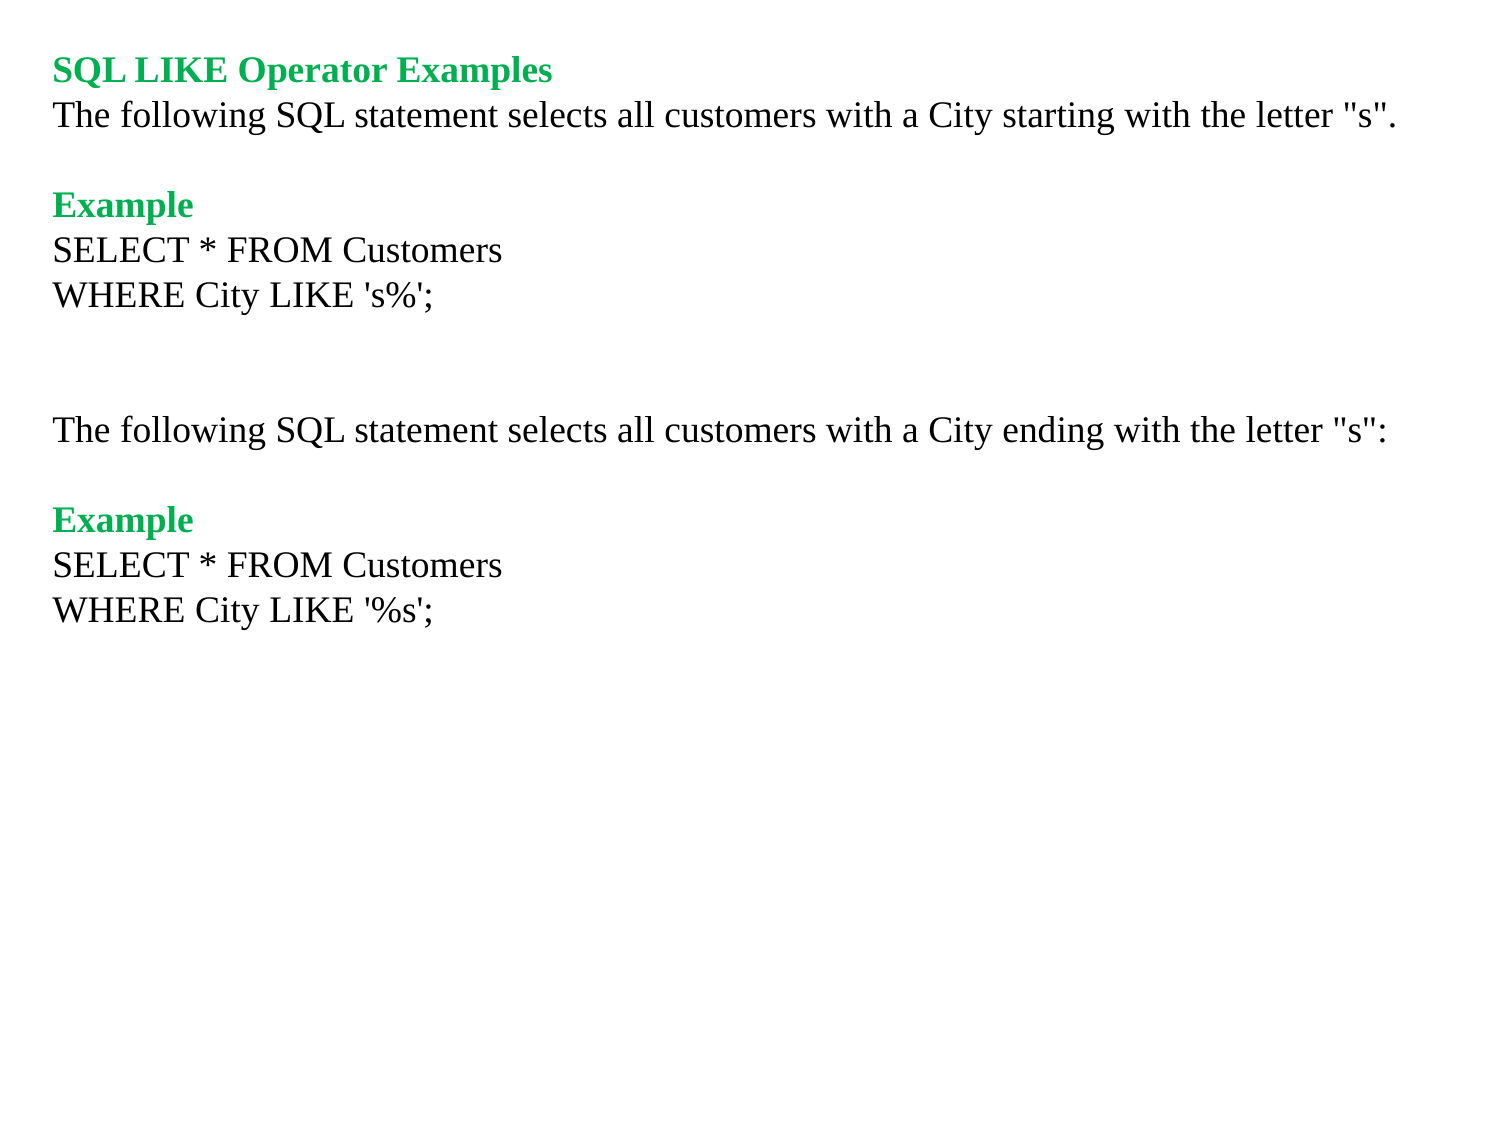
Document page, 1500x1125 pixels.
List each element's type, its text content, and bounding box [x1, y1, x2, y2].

text_box [49, 24, 1475, 182]
text_box SQL LIKE Operator Examples The following SQL statement selects all customers with a City starting with the letter "s". Example SELECT * FROM Customers WHERE City LIKE 's%'; The following SQL statement selects all customers with a City ending with the letter "s": Example SELECT * FROM Customers WHERE City LIKE '%s'; [37, 37, 1463, 908]
